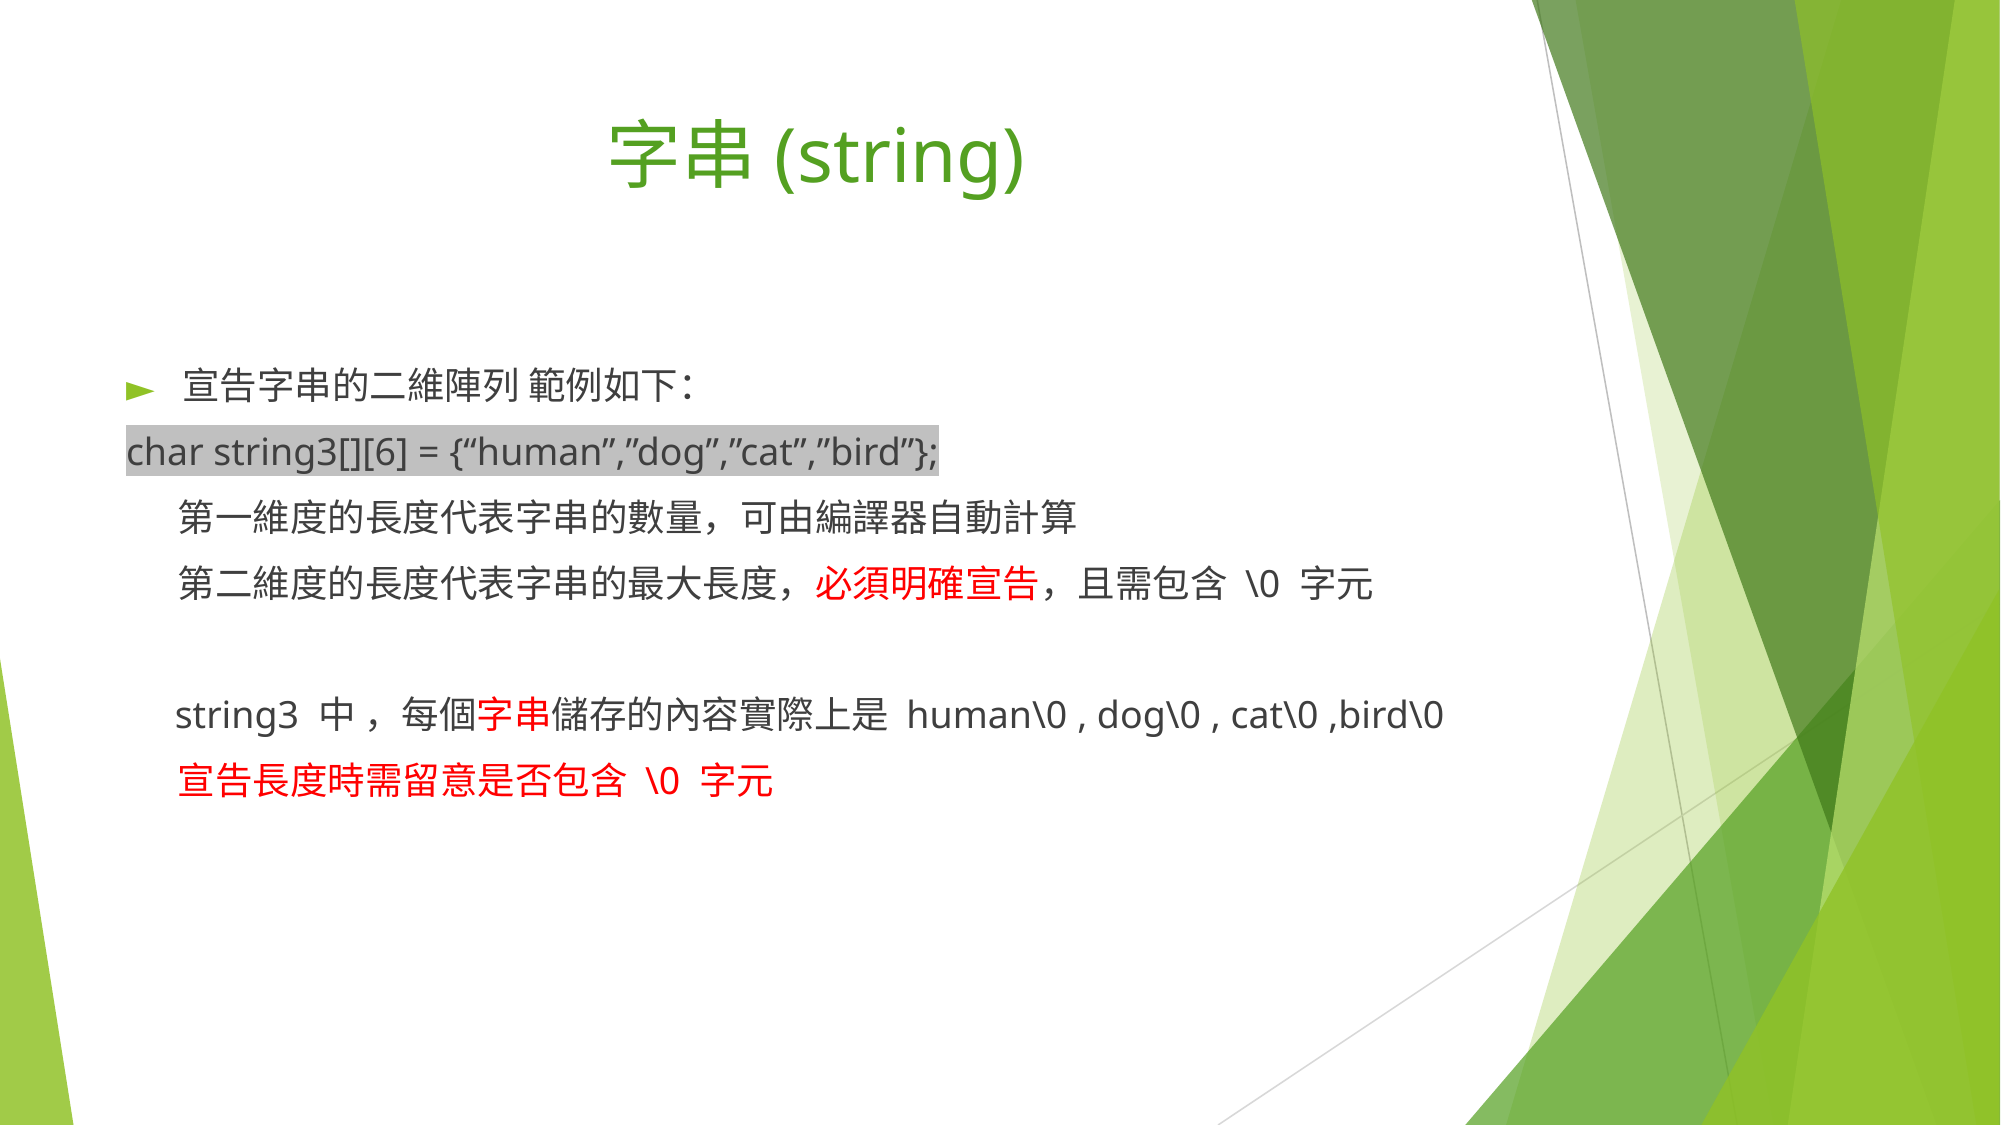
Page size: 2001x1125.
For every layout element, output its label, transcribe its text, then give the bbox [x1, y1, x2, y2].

title 字串(string) [111, 99, 1522, 317]
list 宣告字串的二維陣列 範例如下： char string3[][6] = {“human”,”dog”,”cat”,”bird”}; 第一維度的長度代表字串的數量，可由編譯器自動計算 第二維度的長度代表字串的最大長度，必須明確宣告，且需包含 \0 字元 string3 中 ，每個字串儲存的內容實際上是 human\0 , dog\0 , cat\0 ,bird\0 宣告長度時需留意是否包含 \0 字元 [111, 354, 1522, 992]
